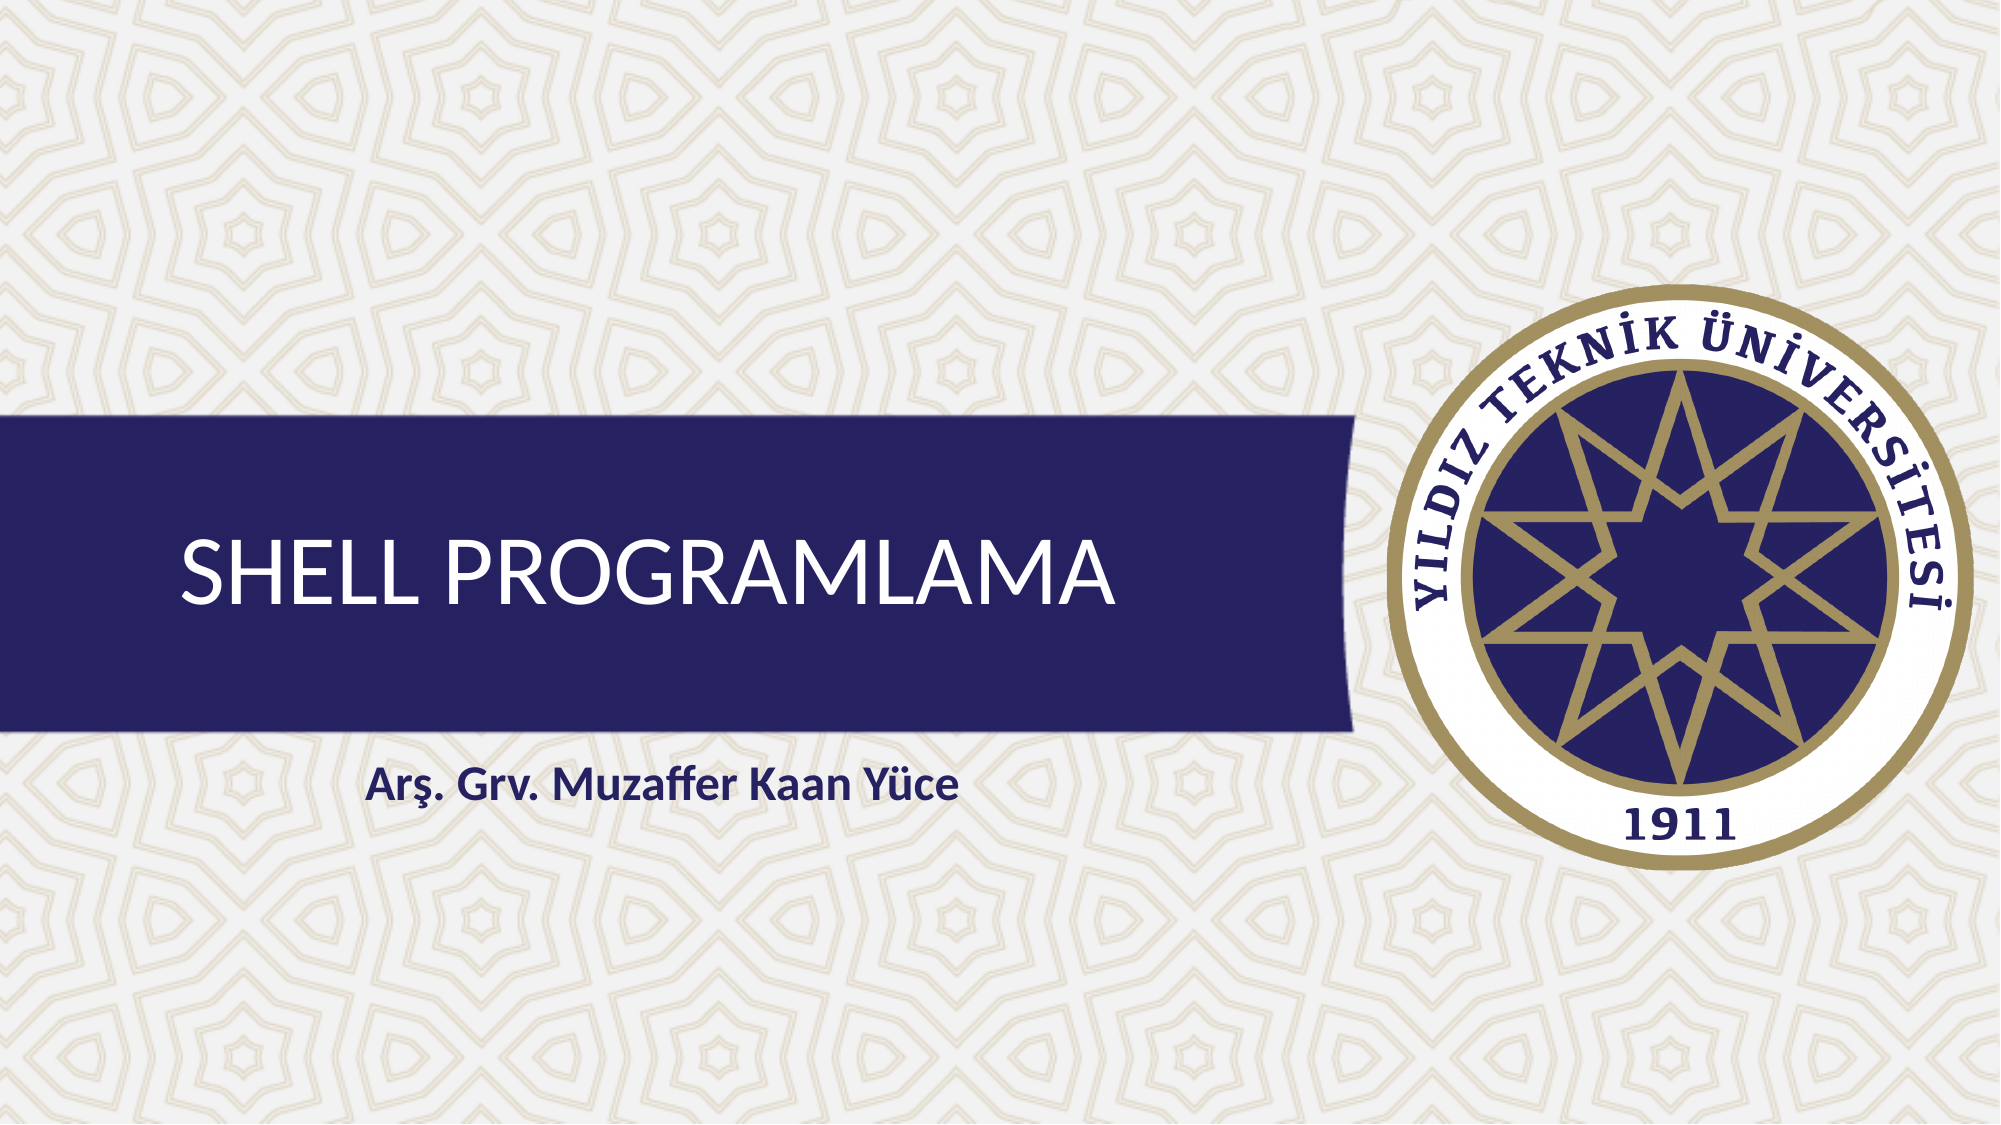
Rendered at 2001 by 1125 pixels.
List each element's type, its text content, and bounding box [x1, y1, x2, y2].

picture [0, 0, 2001, 1125]
subtitle Arş. Grv. Muzaffer Kaan Yüce [76, 749, 1249, 945]
title SHELL PROGRAMLAMA [0, 418, 1297, 726]
